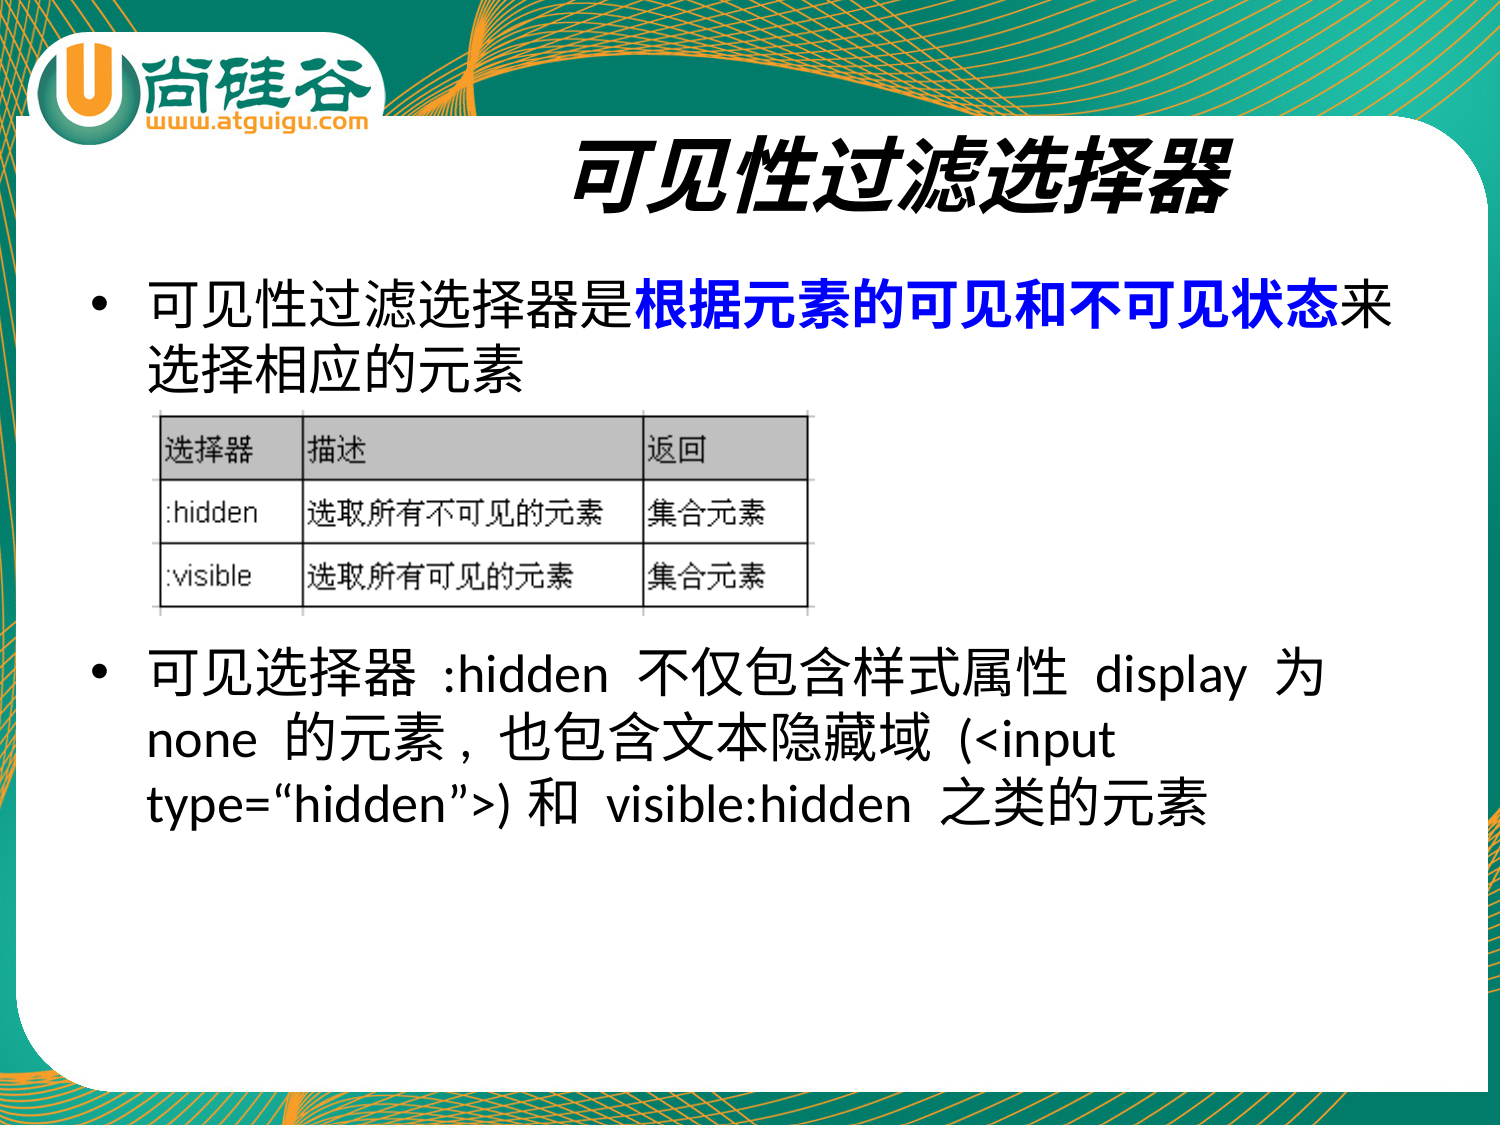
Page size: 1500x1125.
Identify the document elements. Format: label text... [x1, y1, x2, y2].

picture [0, 0, 1500, 1125]
list 可见性过滤选择器是根据元素的可见和不可见状态来选择相应的元素 可见选择器 :hidden 不仅包含样式属性 display 为 none 的元素, 也包含文本隐藏域 (<input type=“hidden”>)和 visible:hidden 之类的元素 [75, 262, 1425, 1005]
title 可见性过滤选择器 [218, 102, 1500, 244]
